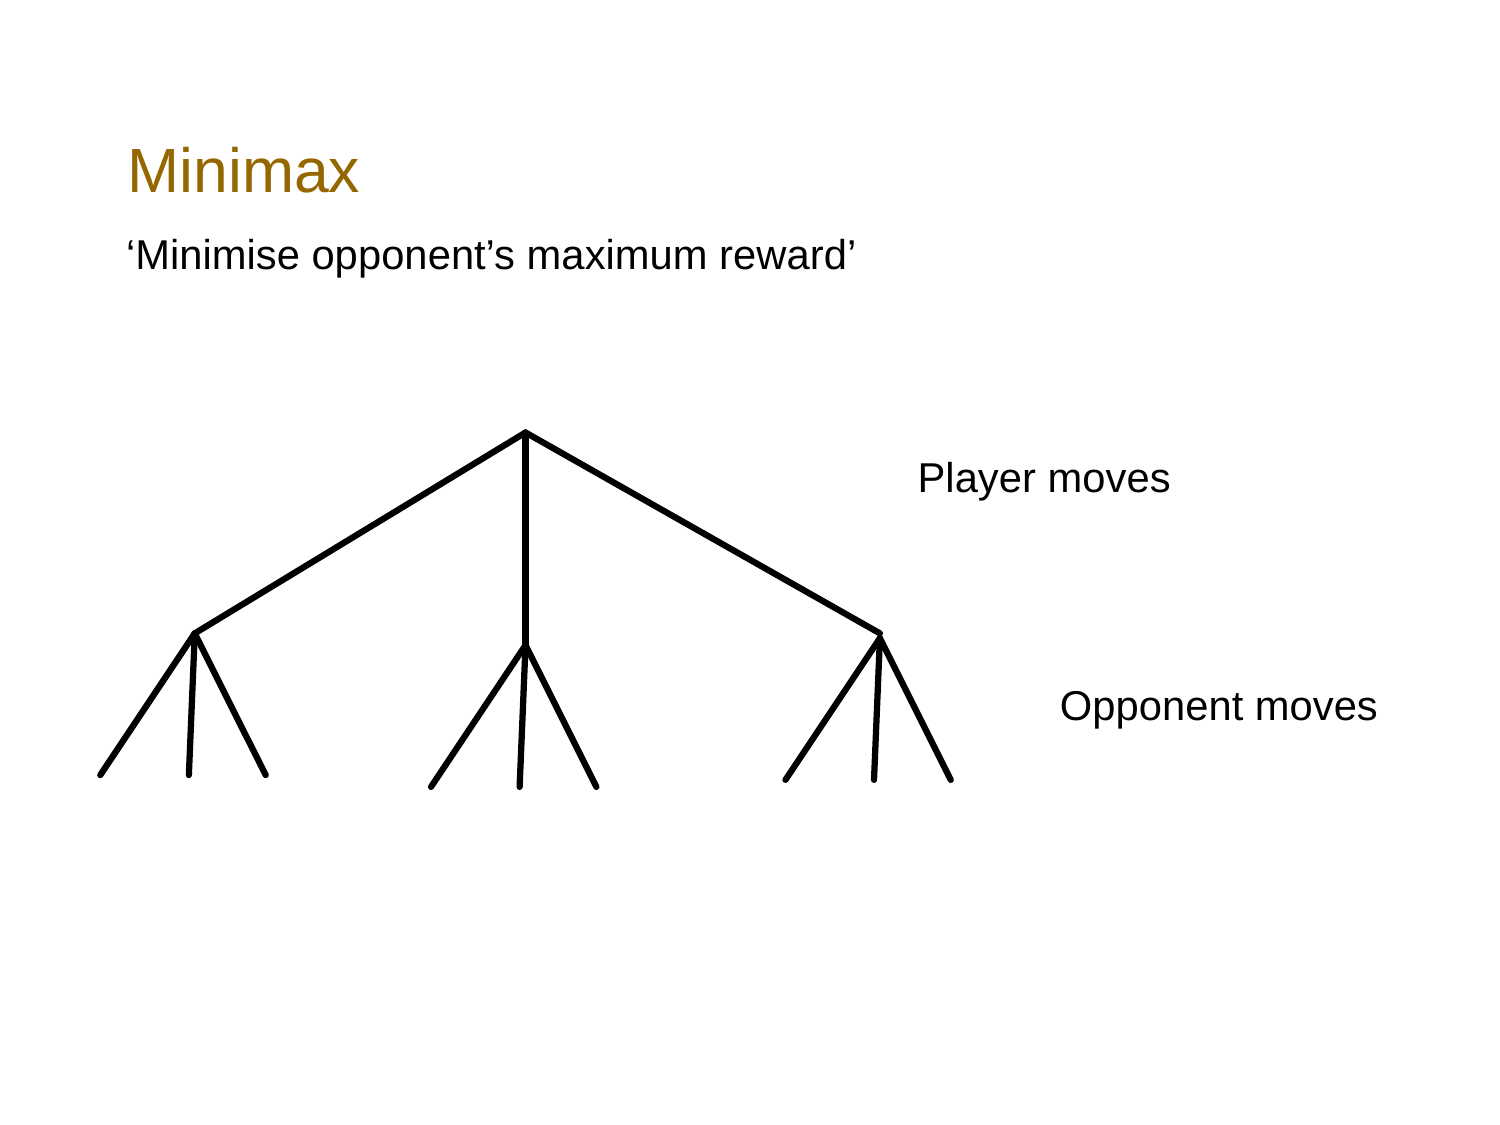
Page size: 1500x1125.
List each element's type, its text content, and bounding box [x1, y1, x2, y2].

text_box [194, 432, 522, 634]
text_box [100, 633, 186, 776]
text_box Opponent moves [1045, 671, 1459, 737]
text_box Player moves [902, 443, 1188, 508]
title Minimax [112, 62, 1388, 213]
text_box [785, 637, 872, 781]
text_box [519, 644, 526, 788]
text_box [873, 637, 881, 781]
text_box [188, 633, 195, 776]
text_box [881, 637, 951, 781]
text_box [197, 633, 266, 776]
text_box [526, 644, 597, 788]
text_box ‘Minimise opponent’s maximum reward’ [111, 220, 1104, 286]
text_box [525, 432, 881, 634]
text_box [430, 644, 518, 788]
